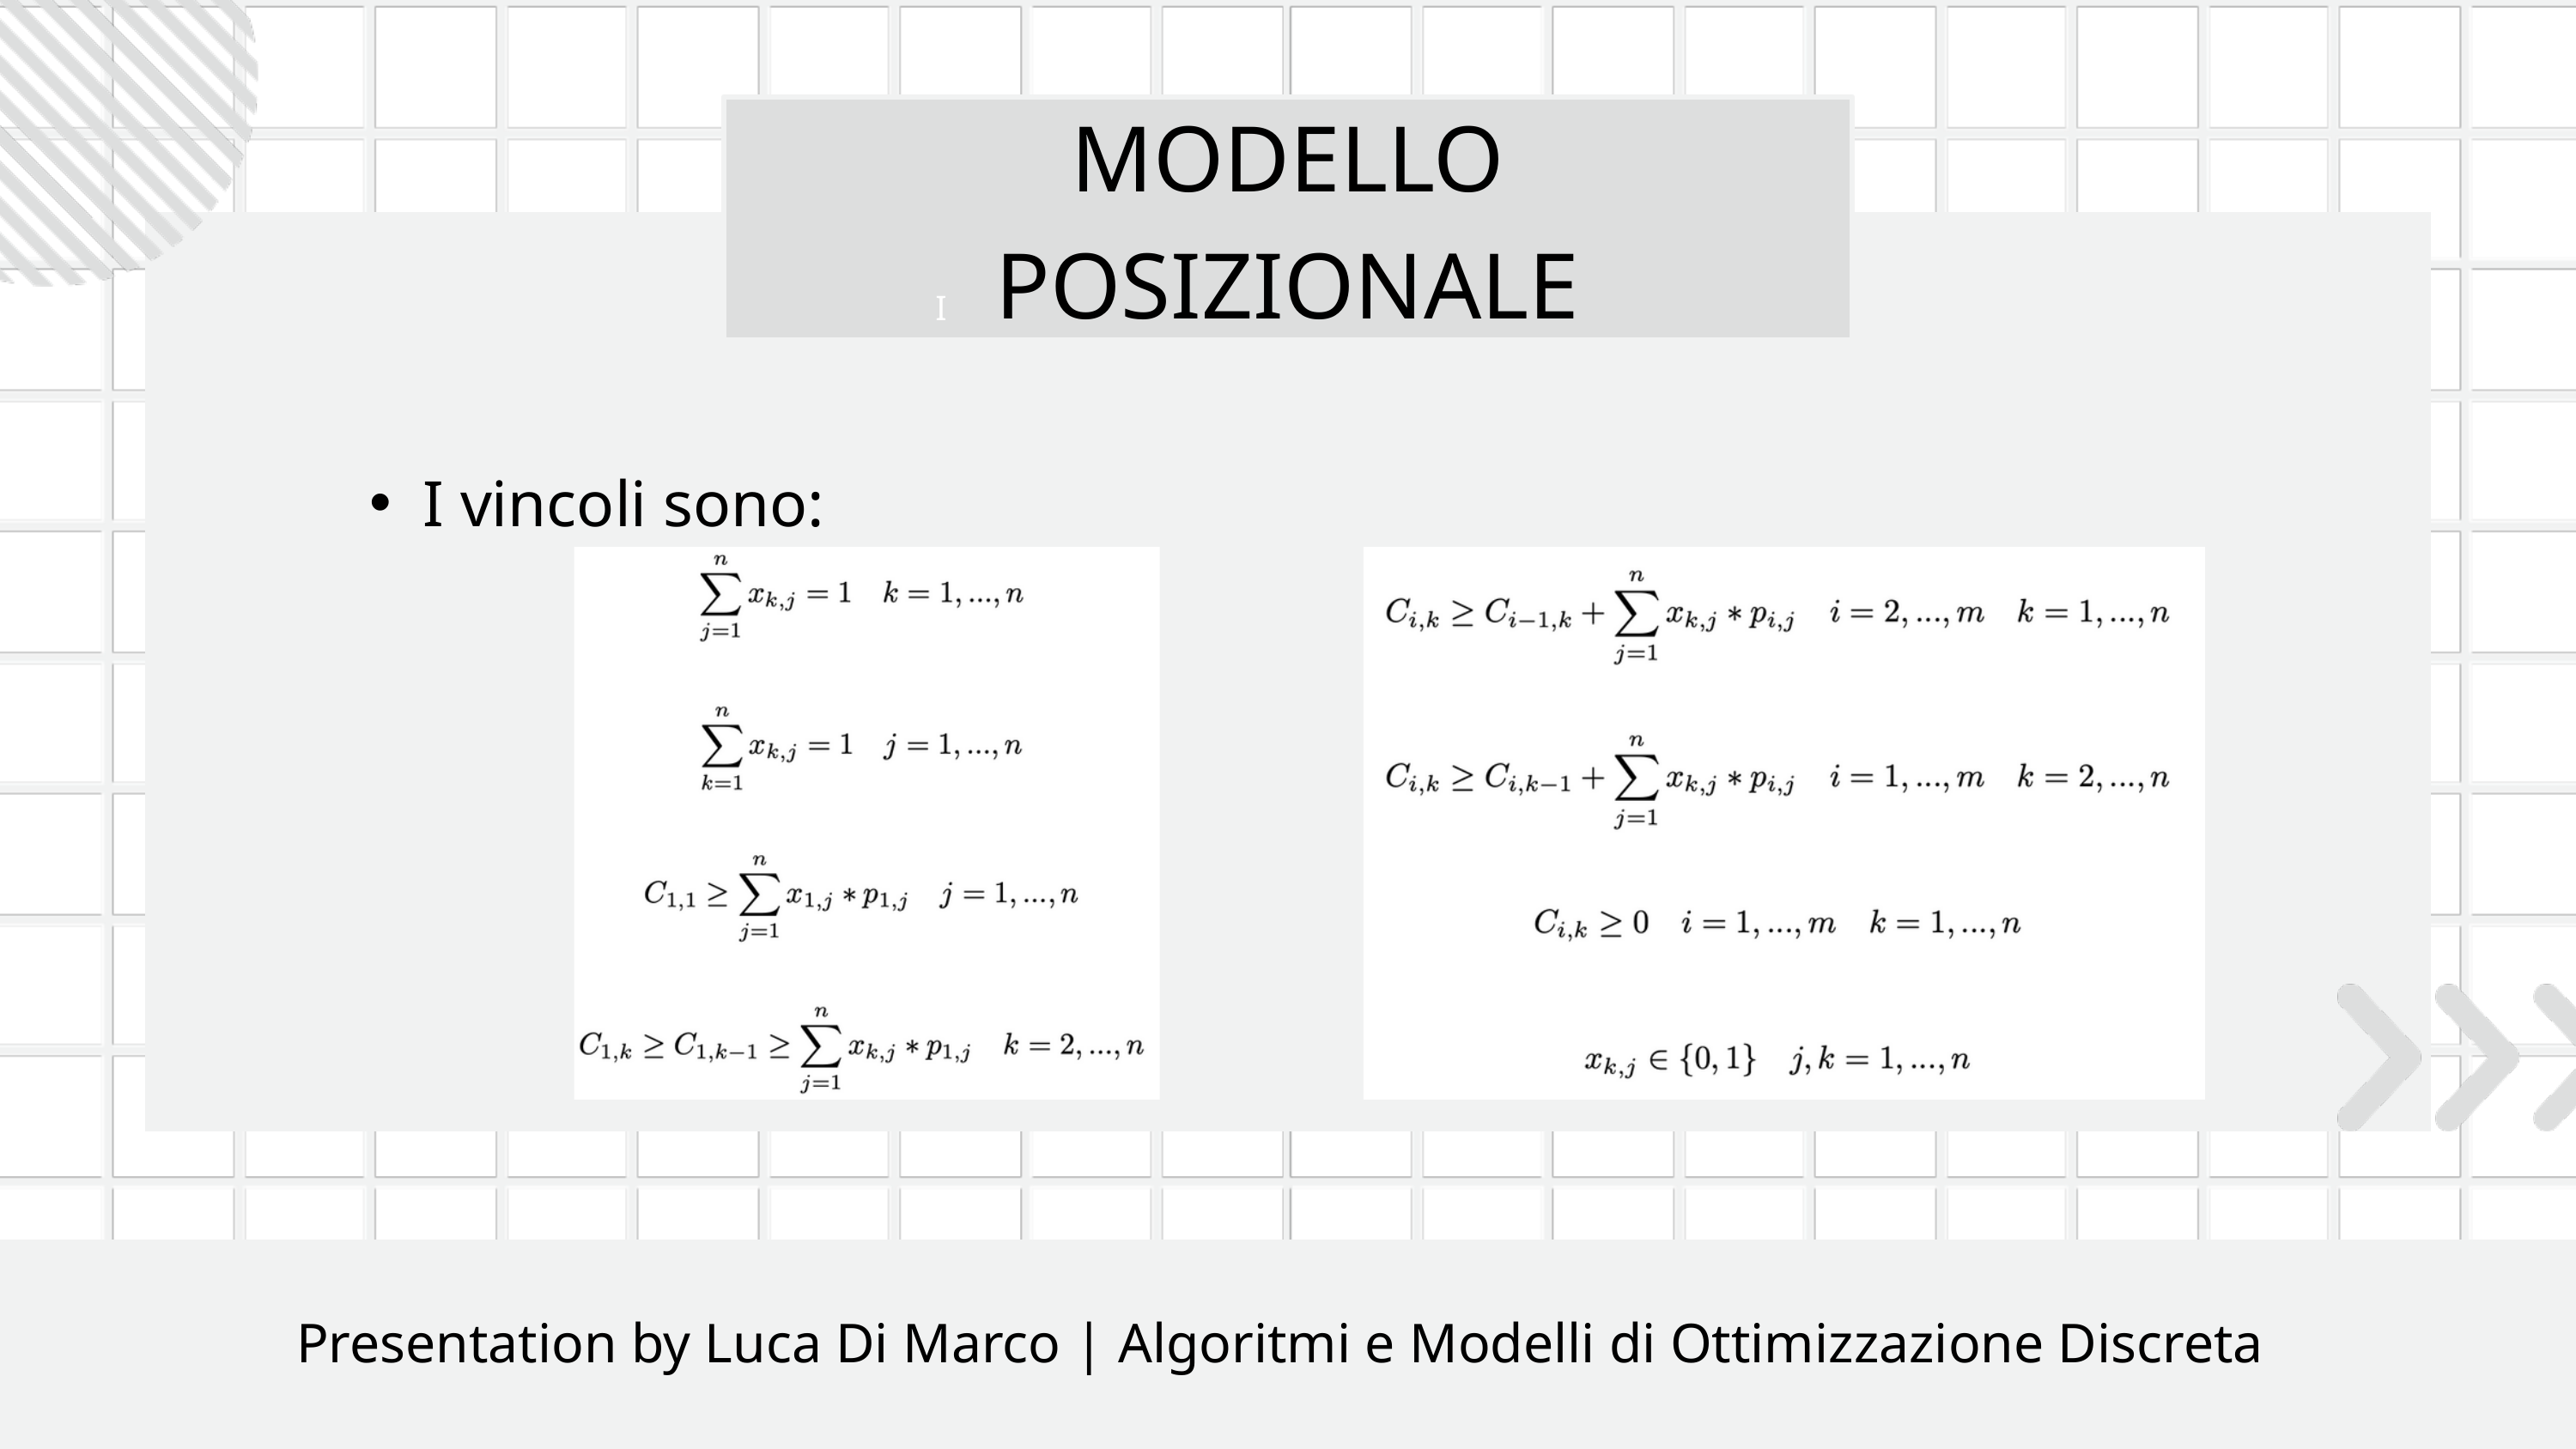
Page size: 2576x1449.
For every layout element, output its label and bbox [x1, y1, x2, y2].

text_box [144, 211, 2432, 1131]
text_box [0, 0, 2576, 1236]
text_box [723, 96, 1853, 341]
text_box [0, 1239, 2576, 1449]
